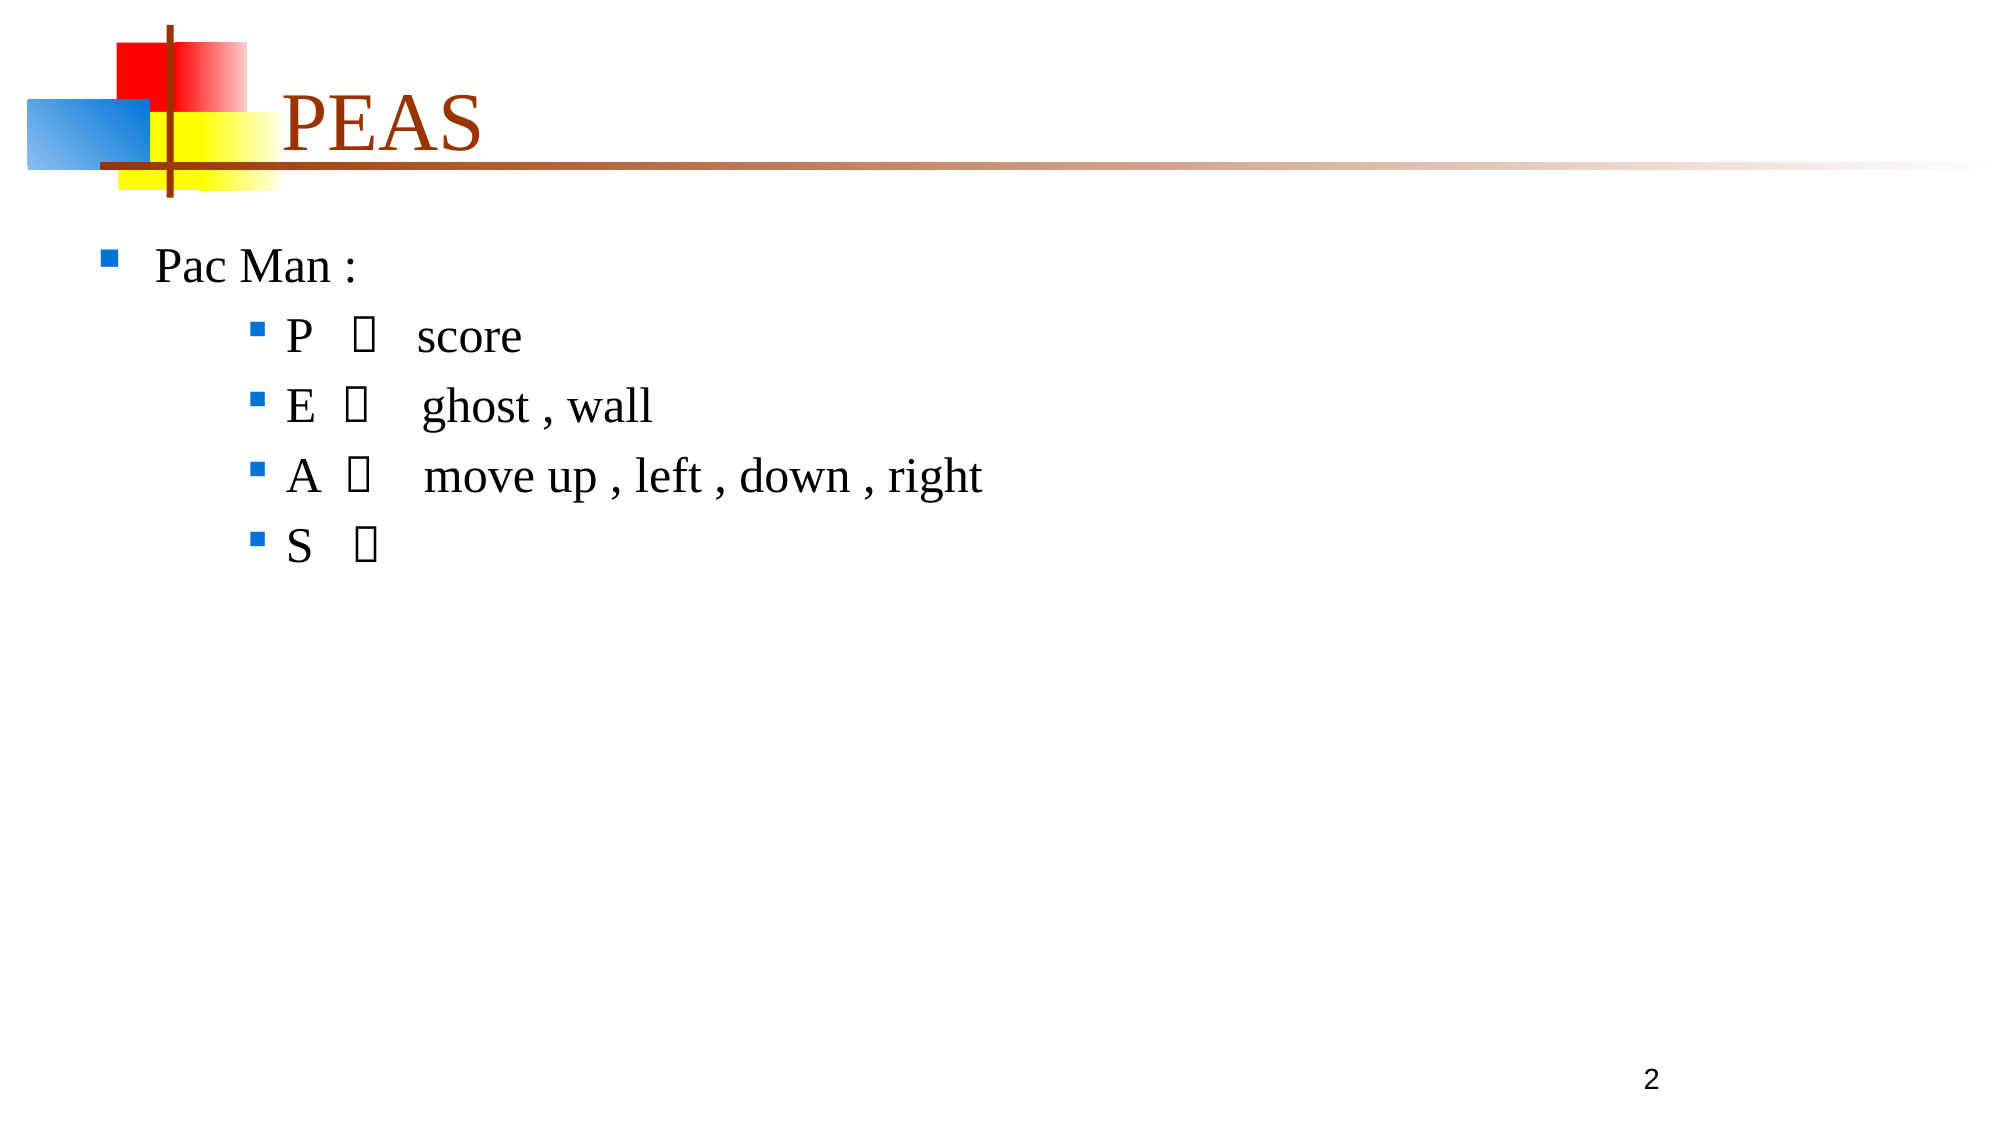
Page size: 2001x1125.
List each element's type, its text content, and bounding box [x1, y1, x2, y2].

title PEAS [266, 37, 1972, 175]
list Pac Man : P  score E  ghost , wall A  move up , left , down , right S  [83, 224, 1959, 1006]
slide_number 2 [1325, 1049, 1675, 1103]
